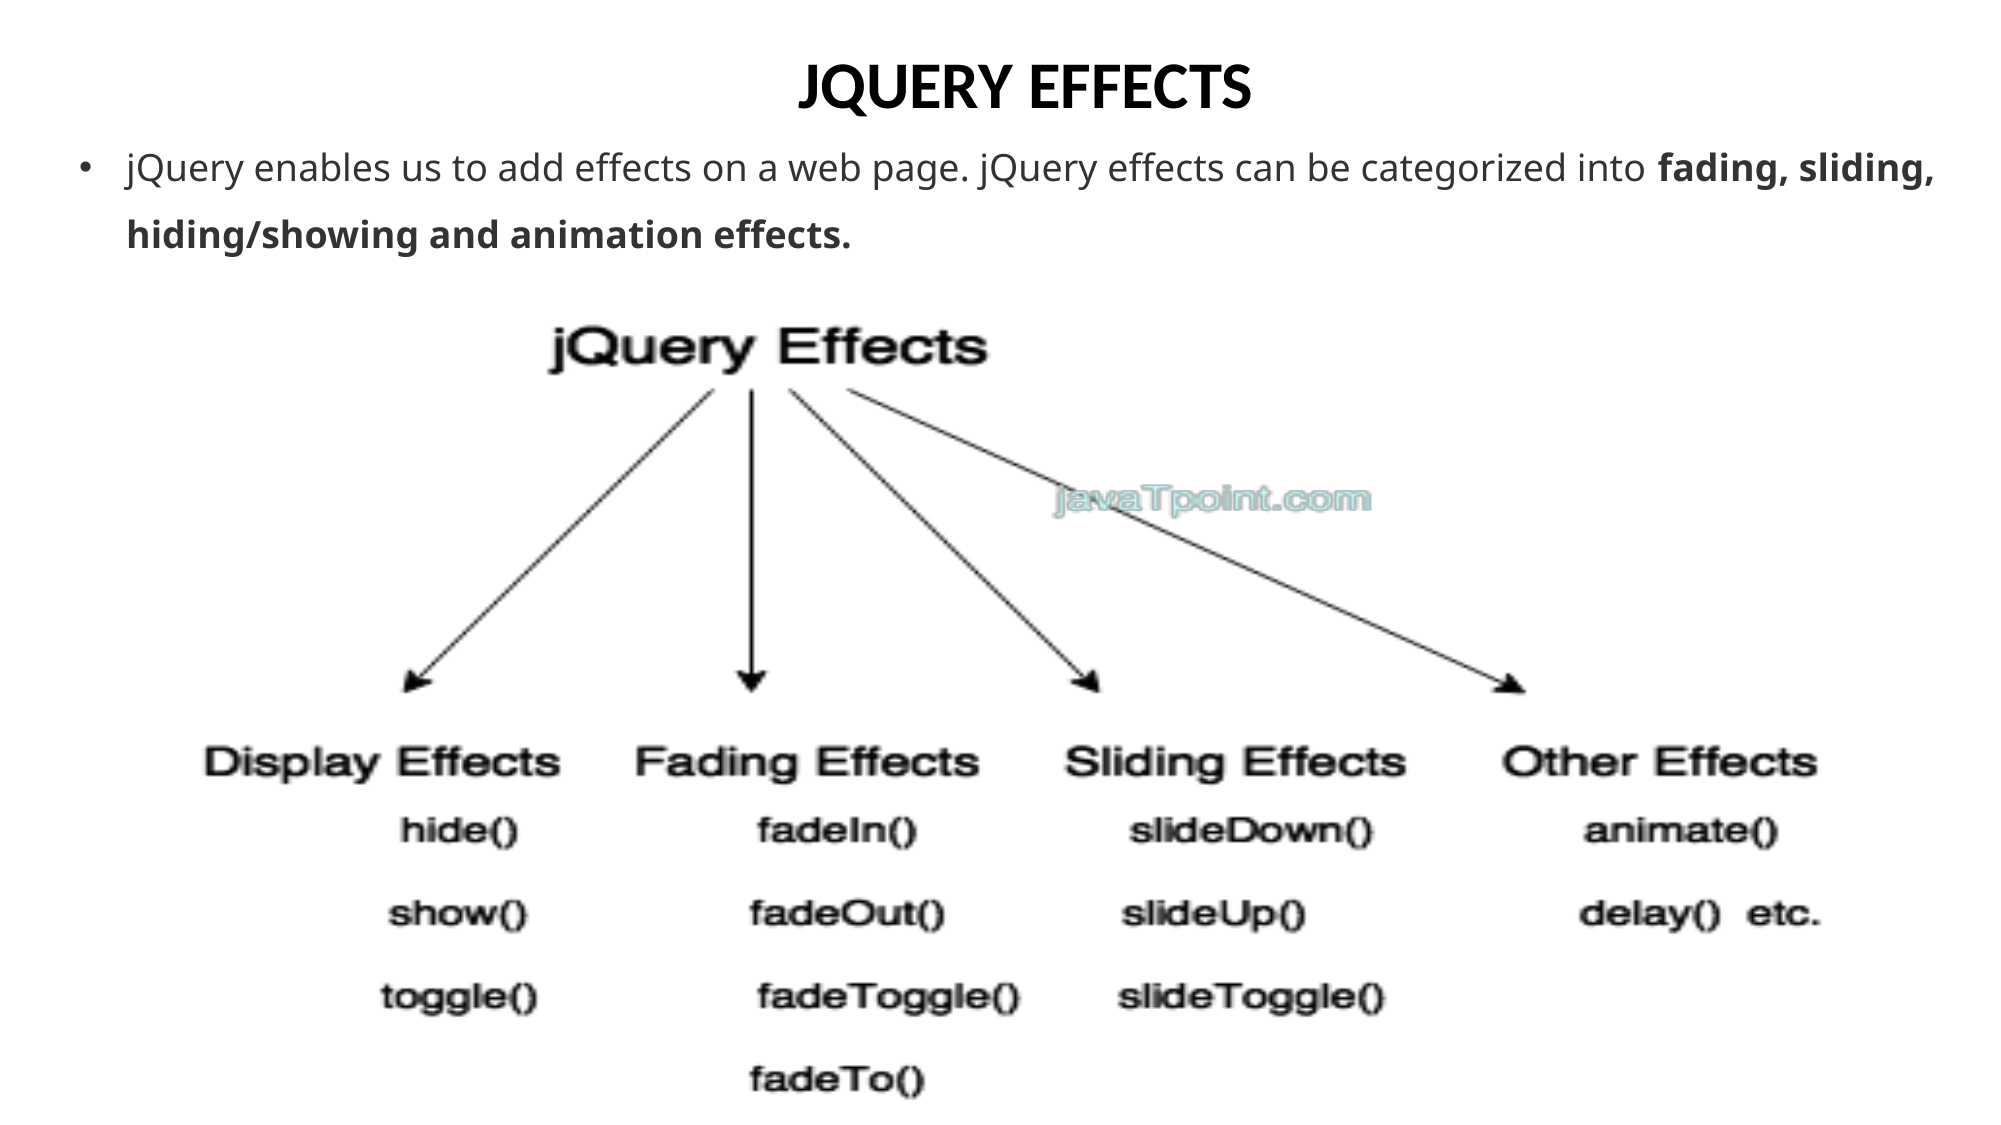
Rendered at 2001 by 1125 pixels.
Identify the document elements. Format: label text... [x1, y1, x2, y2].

picture [168, 287, 1884, 1114]
text_box JQUERY EFFECTS jQuery enables us to add effects on a web page. jQuery effects can be categorized into fading, sliding, hiding/showing and animation effects. [64, 34, 1988, 984]
